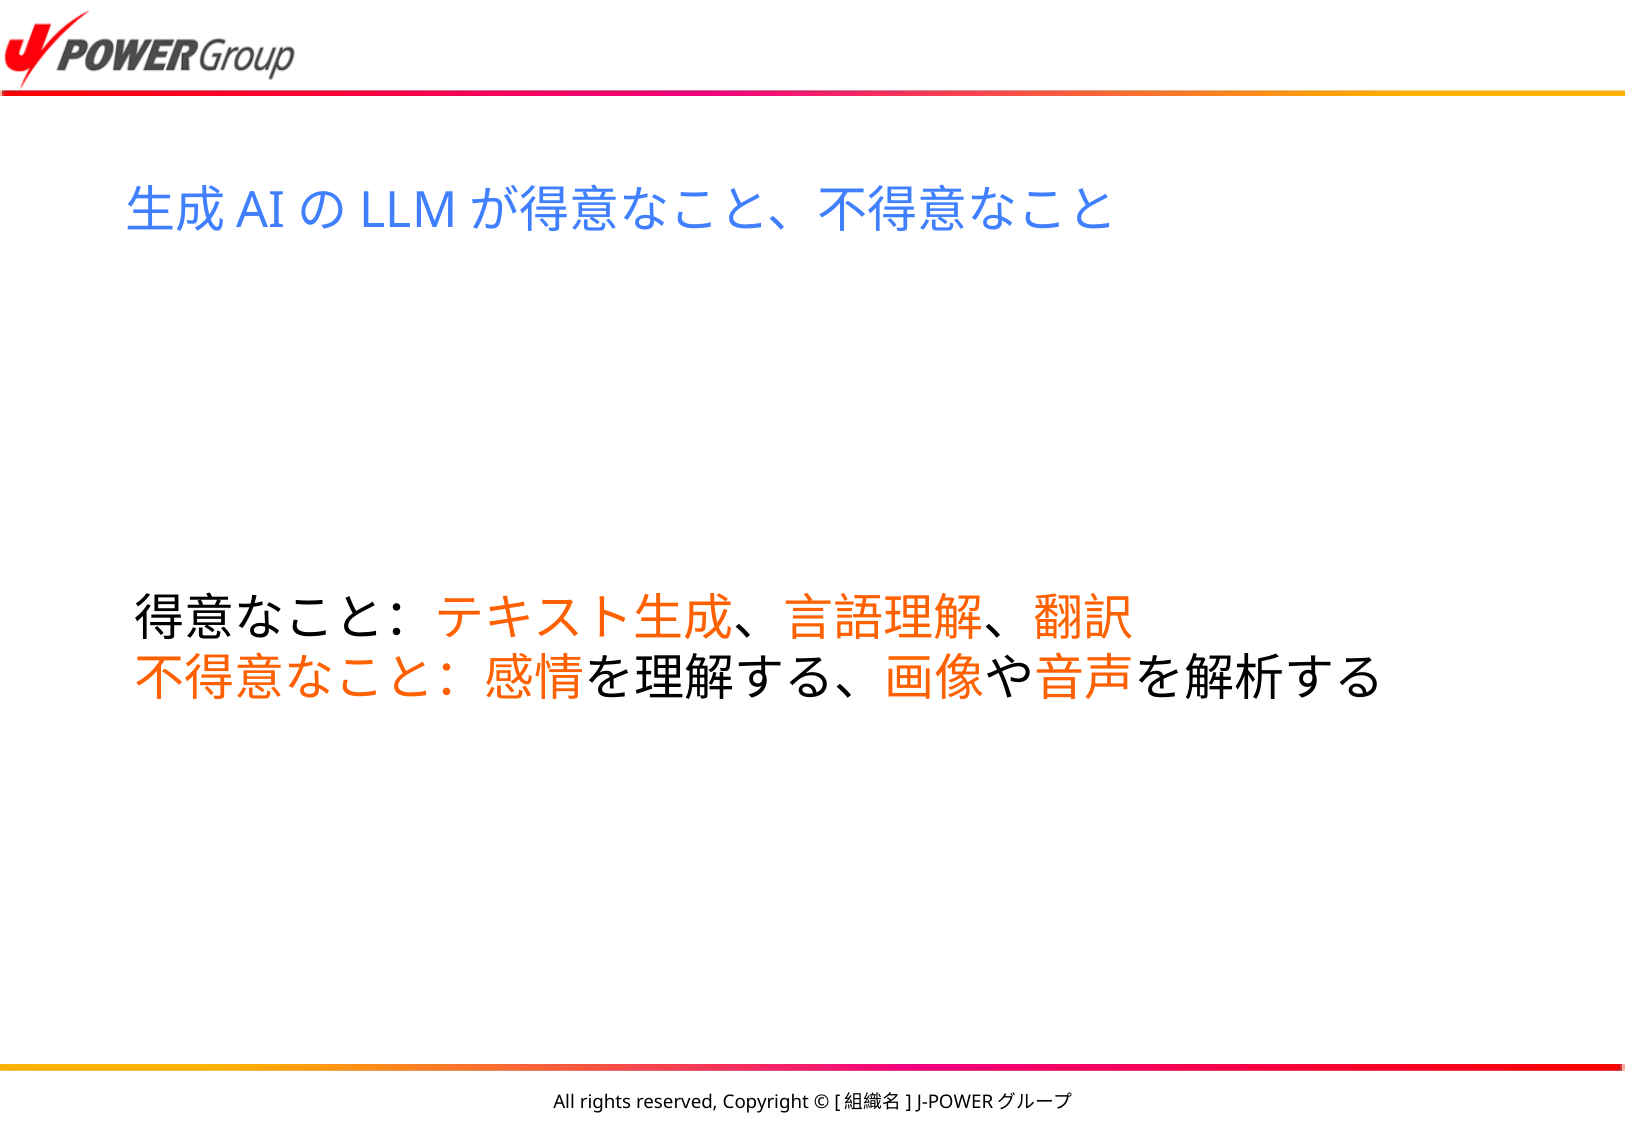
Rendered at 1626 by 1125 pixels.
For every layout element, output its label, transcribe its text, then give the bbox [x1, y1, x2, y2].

title 生成AIのLLMが得意なこと、不得意なこと [103, 148, 1522, 268]
picture [0, 1064, 1625, 1071]
text_box 得意なこと：テキスト生成、言語理解、翻訳 不得意なこと：感情を理解する、画像や音声を解析する [119, 577, 1500, 713]
picture [0, 0, 1625, 96]
